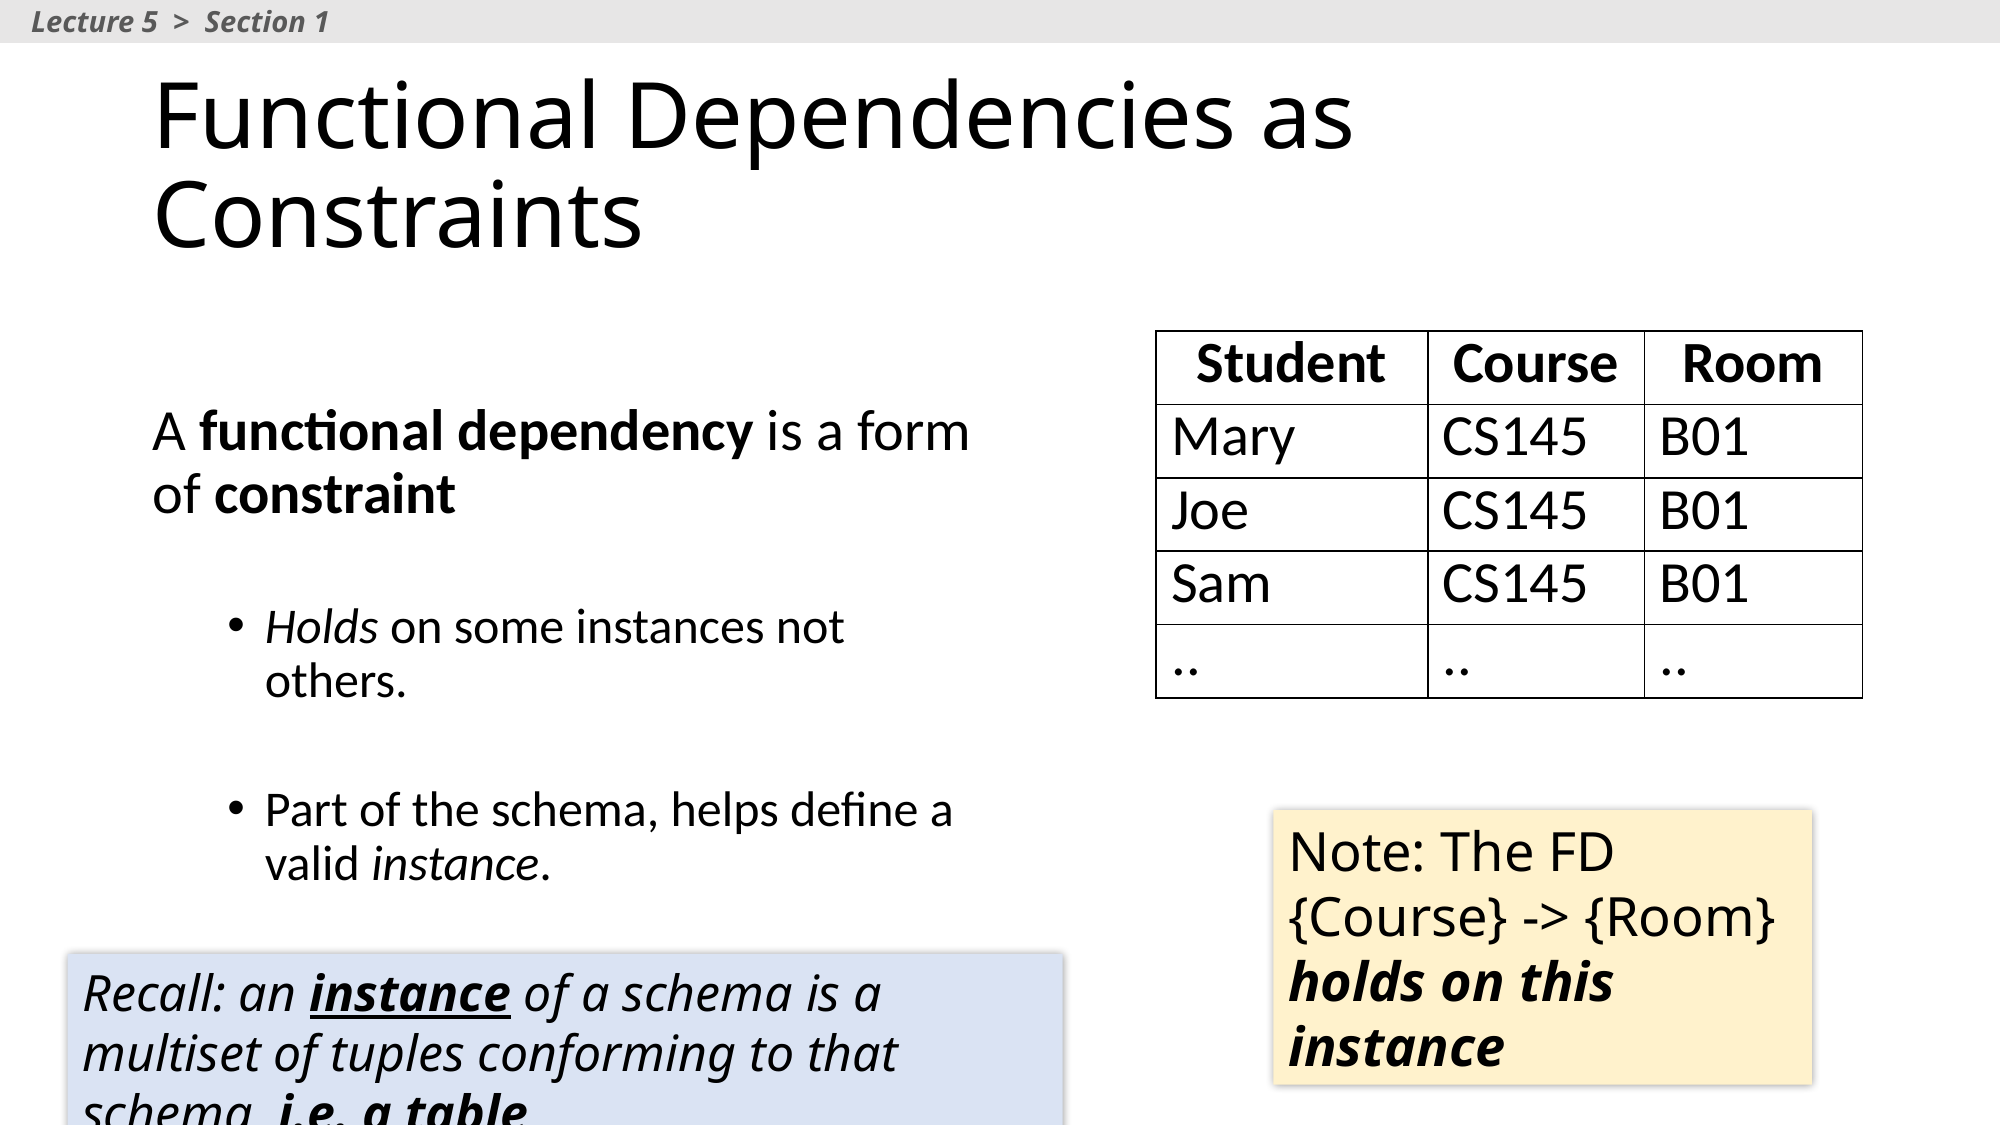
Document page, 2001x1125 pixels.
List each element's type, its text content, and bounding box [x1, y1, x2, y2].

text_box Recall: an instance of a schema is a multiset of tuples conforming to that schema, i.e. a table [67, 953, 1063, 1125]
table_cell B01 [1645, 479, 1862, 550]
table_cell B01 [1645, 405, 1862, 477]
table_header Course [1429, 332, 1644, 404]
text_box Note: The FD {Course} -> {Room} holds on this instance [1273, 810, 1812, 1085]
table_cell CS145 [1429, 479, 1644, 550]
table_cell .. [1157, 625, 1427, 697]
table_cell .. [1429, 625, 1644, 697]
table_cell .. [1645, 625, 1862, 697]
table_cell Joe [1157, 479, 1427, 550]
table_header Student [1157, 332, 1427, 404]
table_cell CS145 [1429, 405, 1644, 477]
title Functional Dependencies as Constraints [137, 59, 1863, 278]
table_header Room [1645, 332, 1862, 404]
table_cell Sam [1157, 552, 1427, 624]
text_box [0, 0, 2000, 47]
table_cell B01 [1645, 552, 1862, 624]
table_cell CS145 [1429, 552, 1644, 624]
table_cell Mary [1157, 405, 1427, 477]
text_box A functional dependency is a form of constraint Holds on some instances not others. Part of the schema, helps define a valid instance. [137, 392, 993, 948]
